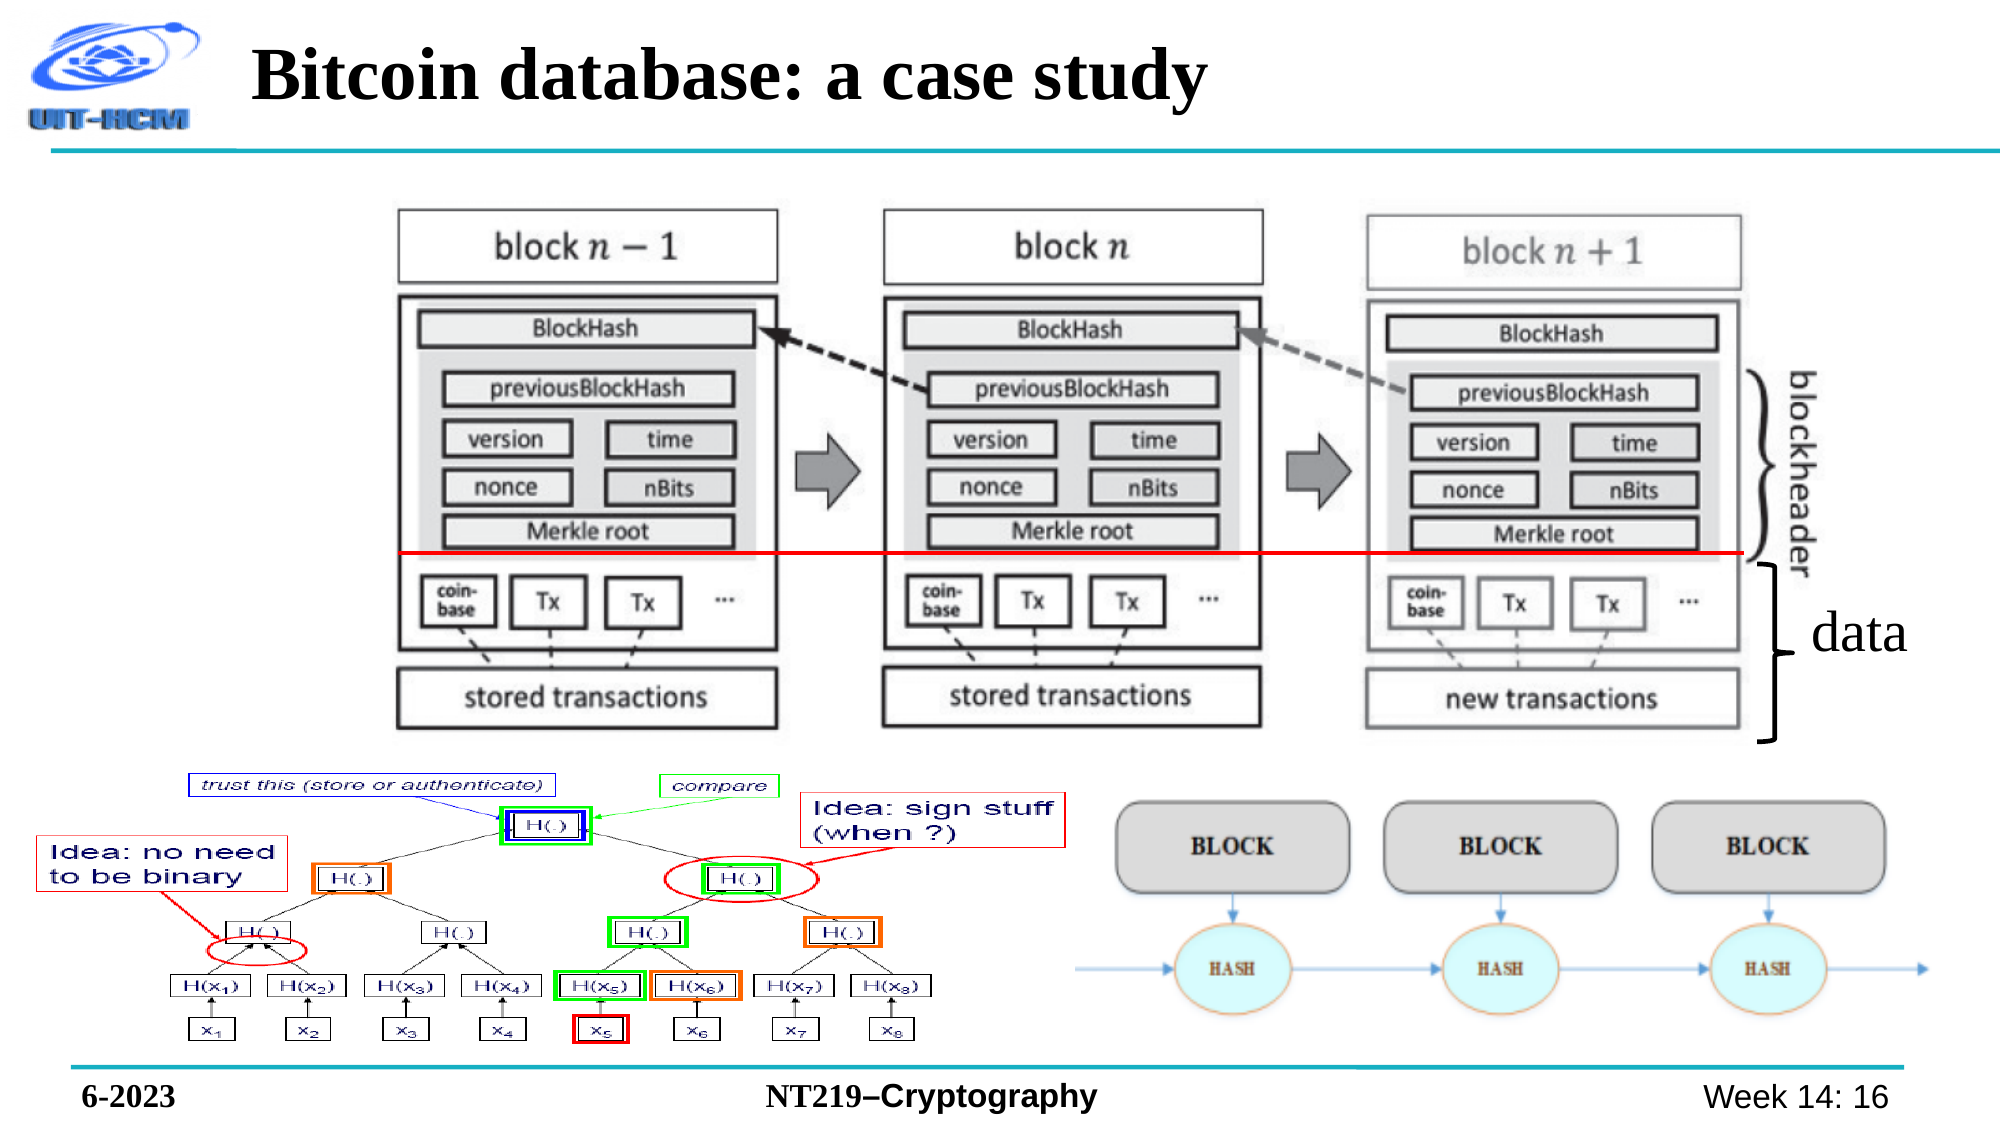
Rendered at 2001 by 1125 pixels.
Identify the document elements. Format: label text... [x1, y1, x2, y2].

text_box data [1840, 586, 1924, 671]
picture [392, 179, 1835, 760]
picture [7, 9, 222, 141]
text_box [0, 749, 1108, 1057]
picture [1075, 772, 1946, 1033]
text_box Bitcoin database: a case study [161, 17, 1449, 123]
